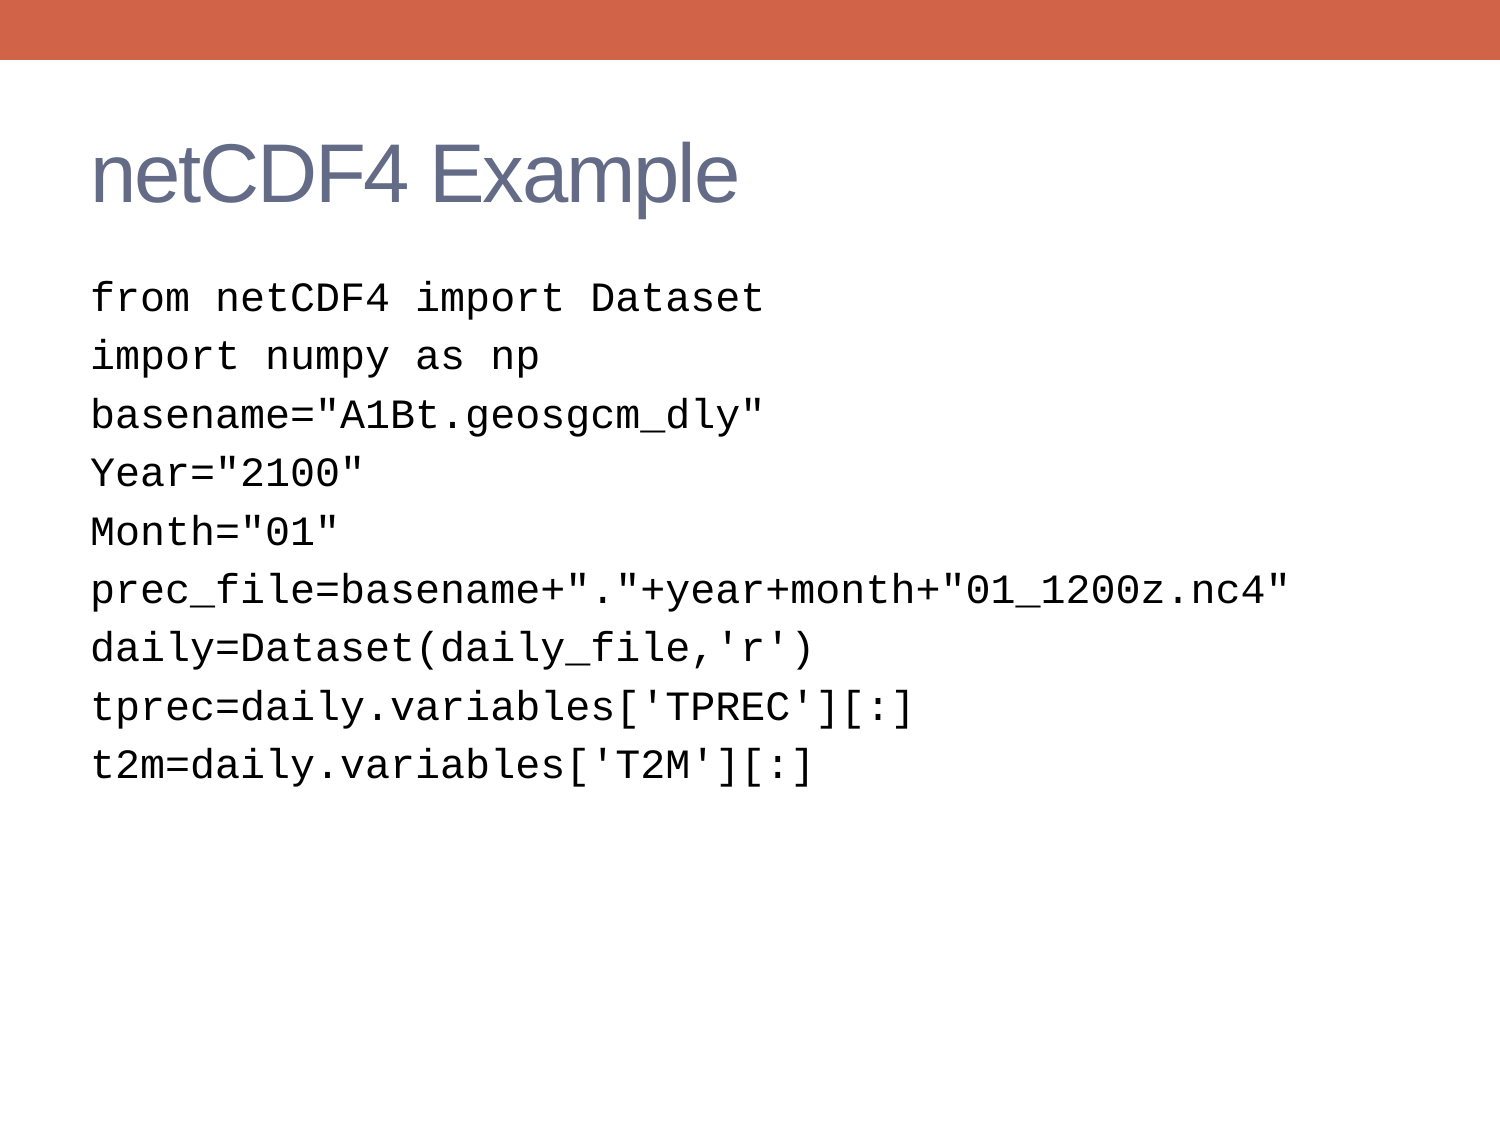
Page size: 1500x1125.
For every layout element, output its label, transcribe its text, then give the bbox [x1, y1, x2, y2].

title netCDF4 Example [75, 87, 1425, 250]
list from netCDF4 import Dataset import numpy as np basename="A1Bt.geosgcm_dly" Year="2100" Month="01" prec_file=basename+"."+year+month+"01_1200z.nc4" daily=Dataset(daily_file,'r') tprec=daily.variables['TPREC'][:] t2m=daily.variables['T2M'][:] [75, 262, 1425, 1063]
